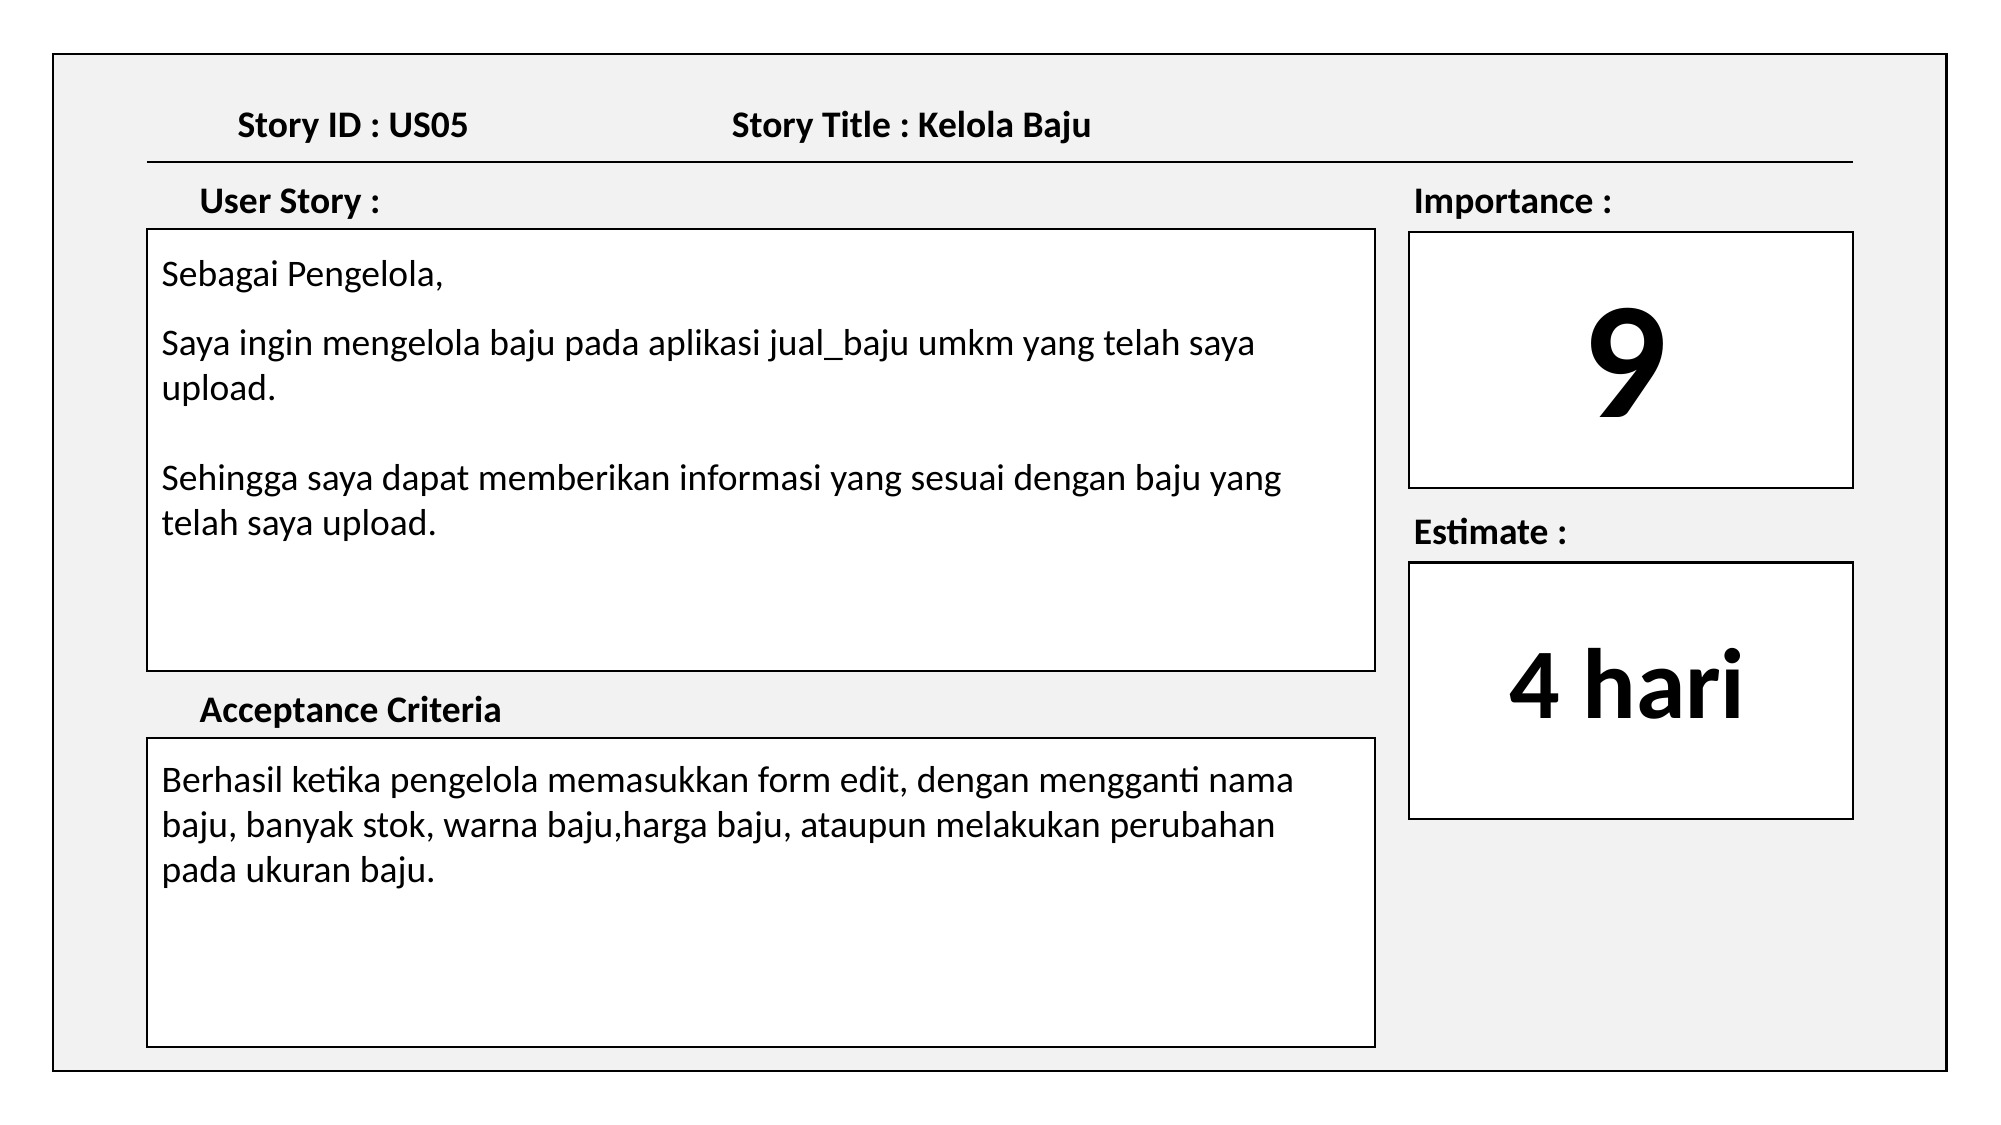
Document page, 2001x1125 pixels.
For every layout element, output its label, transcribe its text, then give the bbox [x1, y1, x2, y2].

text_box Acceptance Criteria [184, 677, 585, 737]
text_box User Story : [184, 168, 585, 229]
text_box [52, 53, 1948, 1072]
text_box Story Title : Kelola Baju [717, 92, 1194, 153]
text_box [146, 228, 1376, 672]
text_box [1408, 231, 1854, 489]
text_box Importance : [1399, 168, 1641, 229]
text_box Berhasil ketika pengelola memasukkan form edit, dengan mengganti nama baju, banyak stok, warna baju,harga baju, ataupun melakukan perubahan pada ukuran baju. [146, 747, 1350, 897]
text_box [146, 737, 1376, 1048]
text_box Saya ingin mengelola baju pada aplikasi jual_baju umkm yang telah saya upload. Sehingga saya dapat memberikan informasi yang sesuai dengan baju yang telah saya upload. [146, 310, 1350, 551]
text_box Sebagai Pengelola, [146, 241, 1350, 302]
text_box 9 [1567, 243, 1714, 458]
text_box Story ID : US05 [222, 92, 623, 153]
text_box [1408, 561, 1854, 820]
text_box Estimate : [1399, 499, 1641, 560]
text_box 4 hari [1494, 611, 1772, 746]
